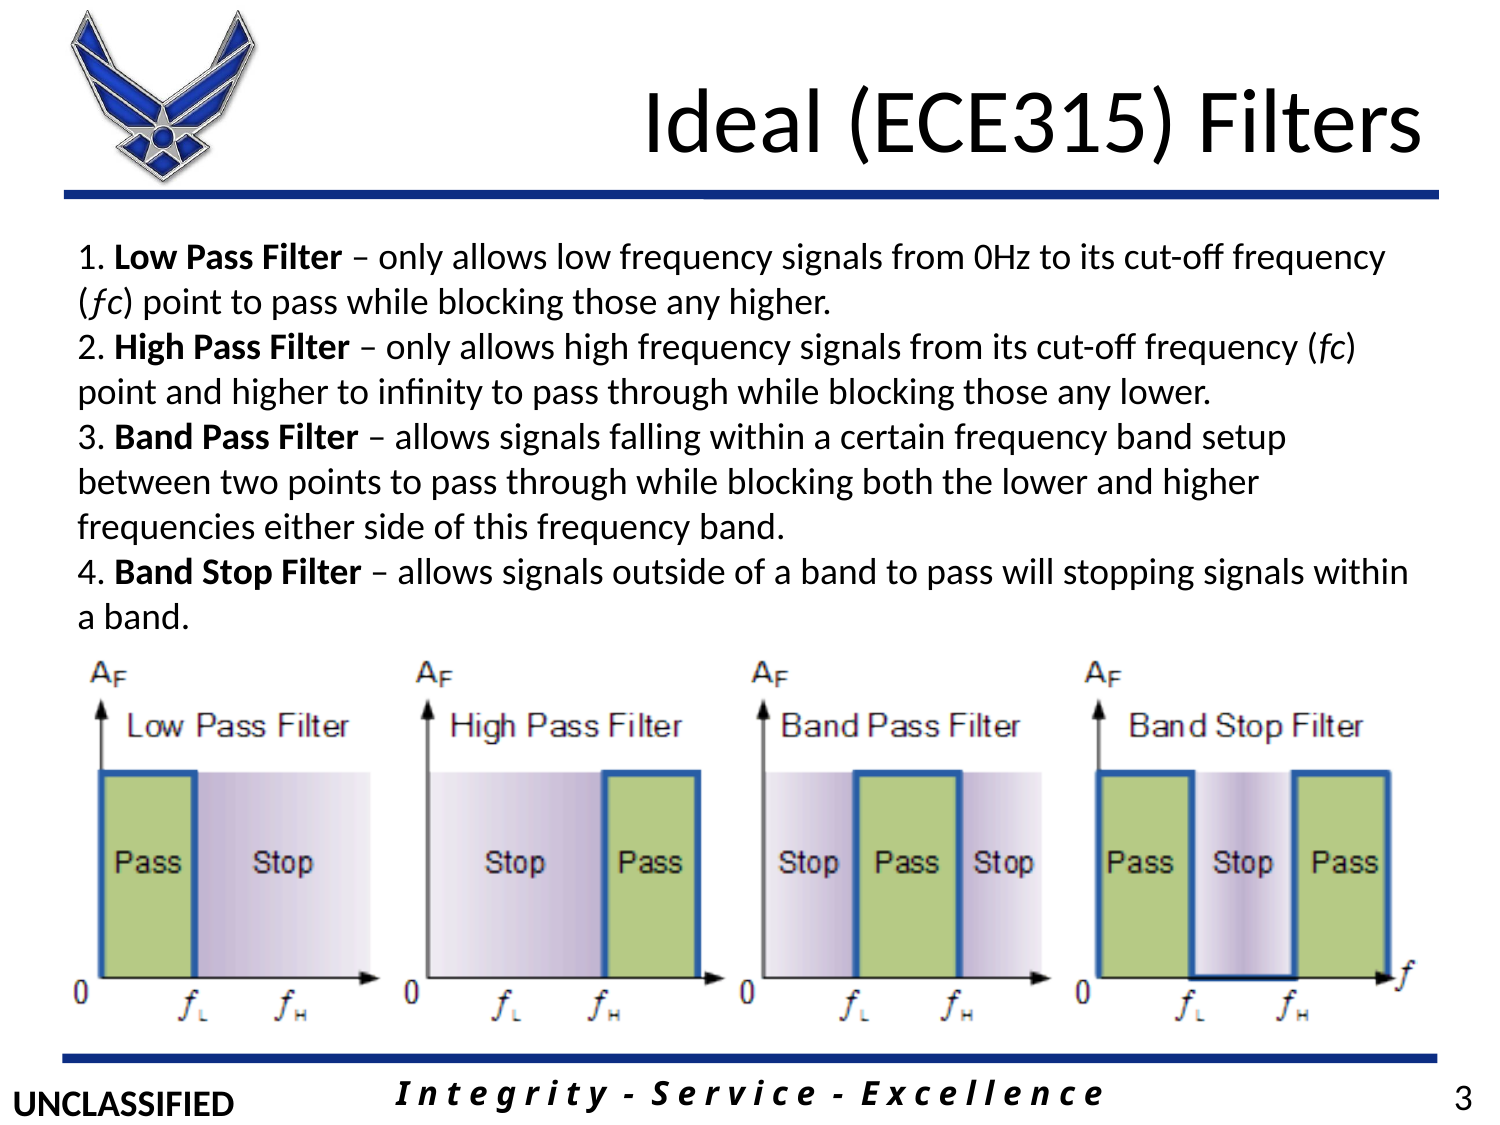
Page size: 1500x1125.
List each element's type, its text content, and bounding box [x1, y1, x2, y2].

picture [65, 5, 261, 188]
title Ideal (ECE315) Filters [270, 45, 1440, 188]
slide_number 3 [1137, 1065, 1488, 1125]
picture [73, 648, 1419, 1032]
text_box 1. Low Pass Filter – only allows low frequency signals from 0Hz to its cut-off frequency (ƒc) point to pass while blocking those any higher. 2. High Pass Filter – only allows high frequency signals from its cut-off frequency (fc) point and higher to infinity to pass through while blocking those any lower. 3. Band Pass Filter – allows signals falling within a certain frequency band setup between two points to pass through while blocking both the lower and higher frequencies either side of this frequency band. 4. Band Stop Filter – allows signals outside of a band to pass will stopping signals within a band. [62, 224, 1438, 645]
